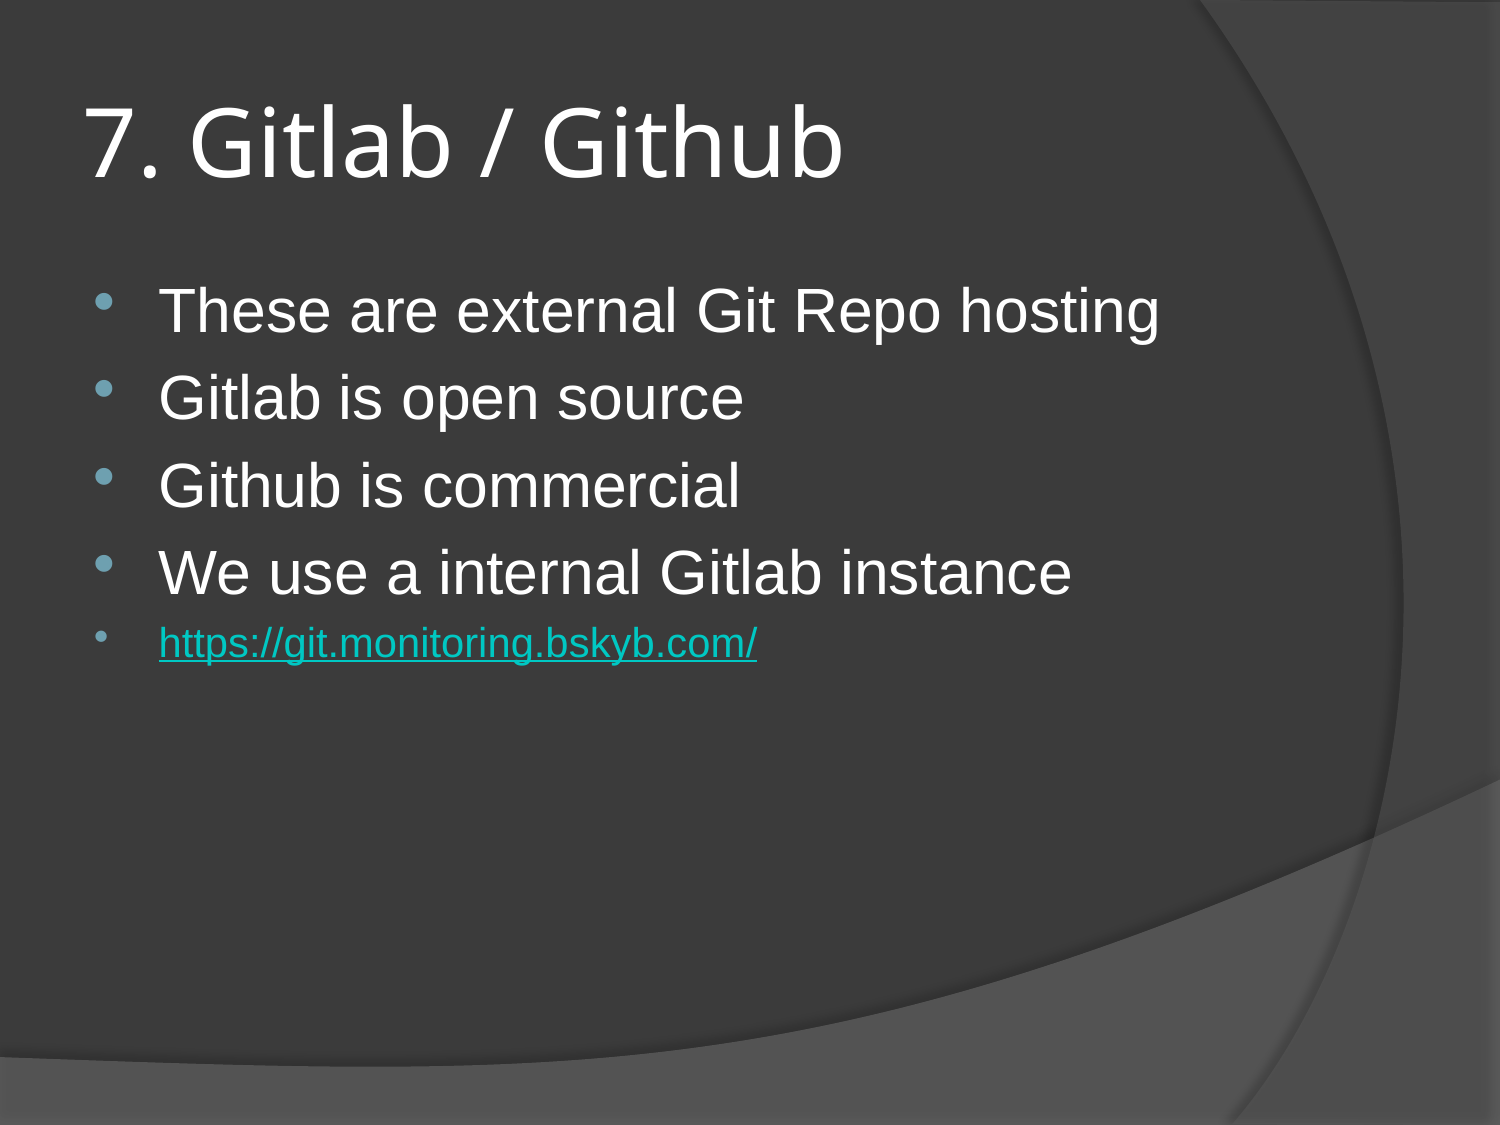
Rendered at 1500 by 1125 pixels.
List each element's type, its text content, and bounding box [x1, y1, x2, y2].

list These are external Git Repo hosting Gitlab is open source Github is commercial We use a internal Gitlab instance https://git.monitoring.bskyb.com/ [75, 262, 1300, 1005]
title 7. Gitlab / Github [75, 45, 1300, 233]
